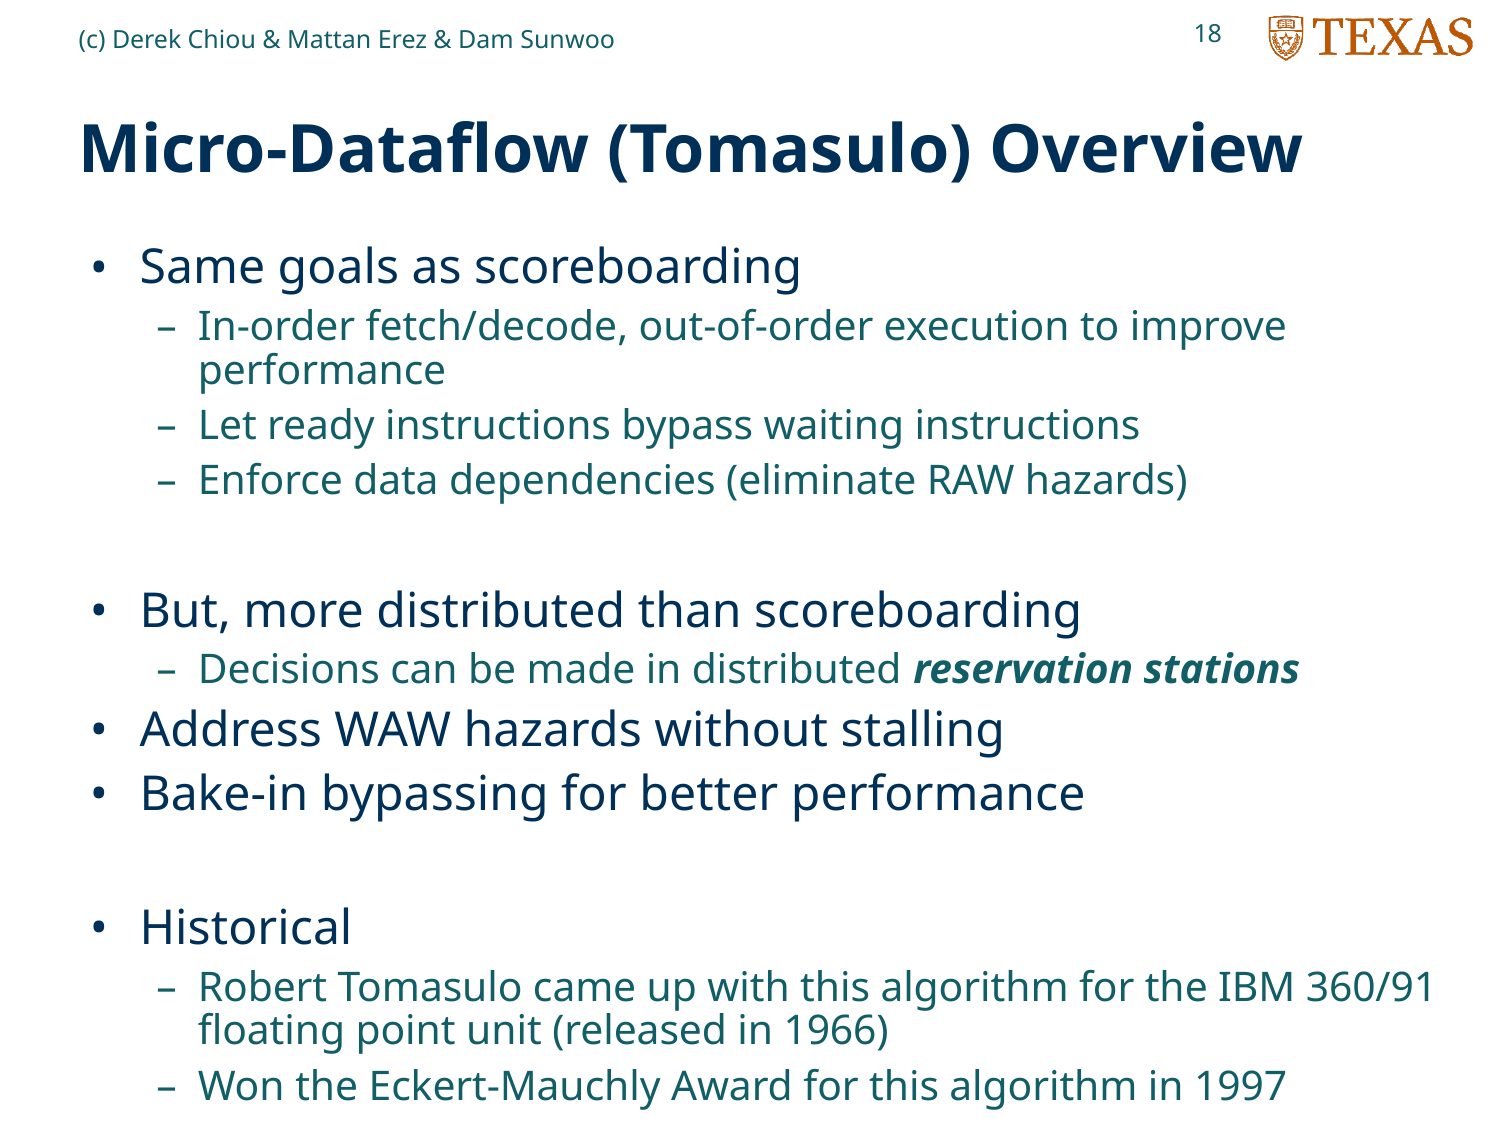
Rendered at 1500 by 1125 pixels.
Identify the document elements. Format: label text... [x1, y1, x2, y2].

picture [1268, 12, 1474, 63]
slide_number 18 [1100, 0, 1238, 73]
list Same goals as scoreboarding In-order fetch/decode, out-of-order execution to improve performance Let ready instructions bypass waiting instructions Enforce data dependencies (eliminate RAW hazards) But, more distributed than scoreboarding Decisions can be made in distributed reservation stations Address WAW hazards without stalling Bake-in bypassing for better performance Historical Robert Tomasulo came up with this algorithm for the IBM 360/91 floating point unit (released in 1966) Won the Eckert-Mauchly Award for this algorithm in 1997 [75, 235, 1475, 1123]
footer (c) Derek Chiou & Mattan Erez & Dam Sunwoo [63, 3, 914, 73]
title Micro-Dataflow (Tomasulo) Overview [63, 75, 1475, 223]
